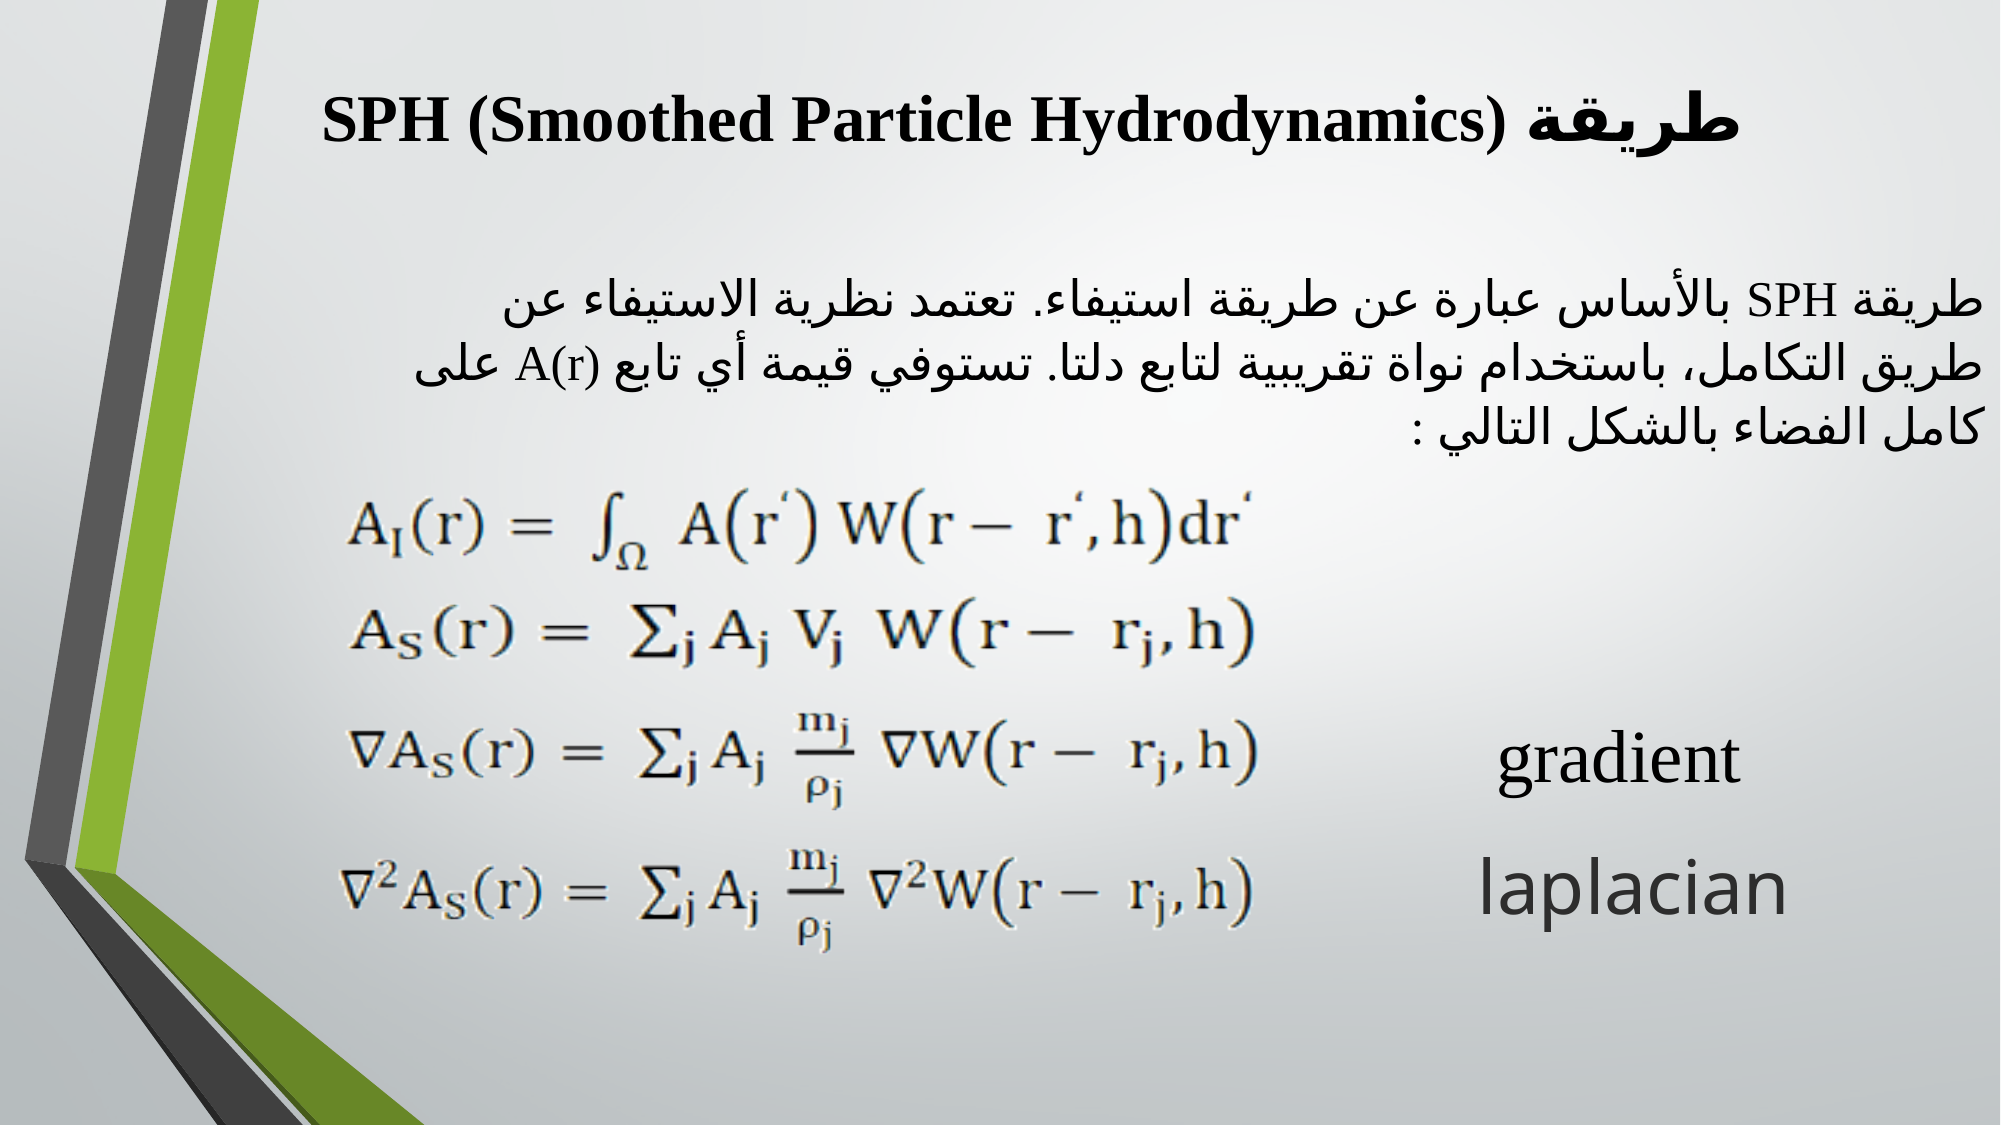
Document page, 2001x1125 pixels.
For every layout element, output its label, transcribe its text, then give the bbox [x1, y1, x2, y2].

text_box gradient [1481, 699, 1787, 805]
text_box laplacian [1463, 832, 1805, 937]
picture [326, 454, 1265, 958]
text_box طريقة SPH بالأساس عبارة عن طريقة استيفاء. تعتمد نظرية الاستيفاء عن طريق التكامل، باستخدام نواة تقريبية لتابع دلتا. تستوفي قيمة أي تابع A(r) على كامل الفضاء بالشكل التالي : [382, 254, 2000, 463]
text_box طريقة SPH (Smoothed Particle Hydrodynamics) [287, 61, 1759, 163]
